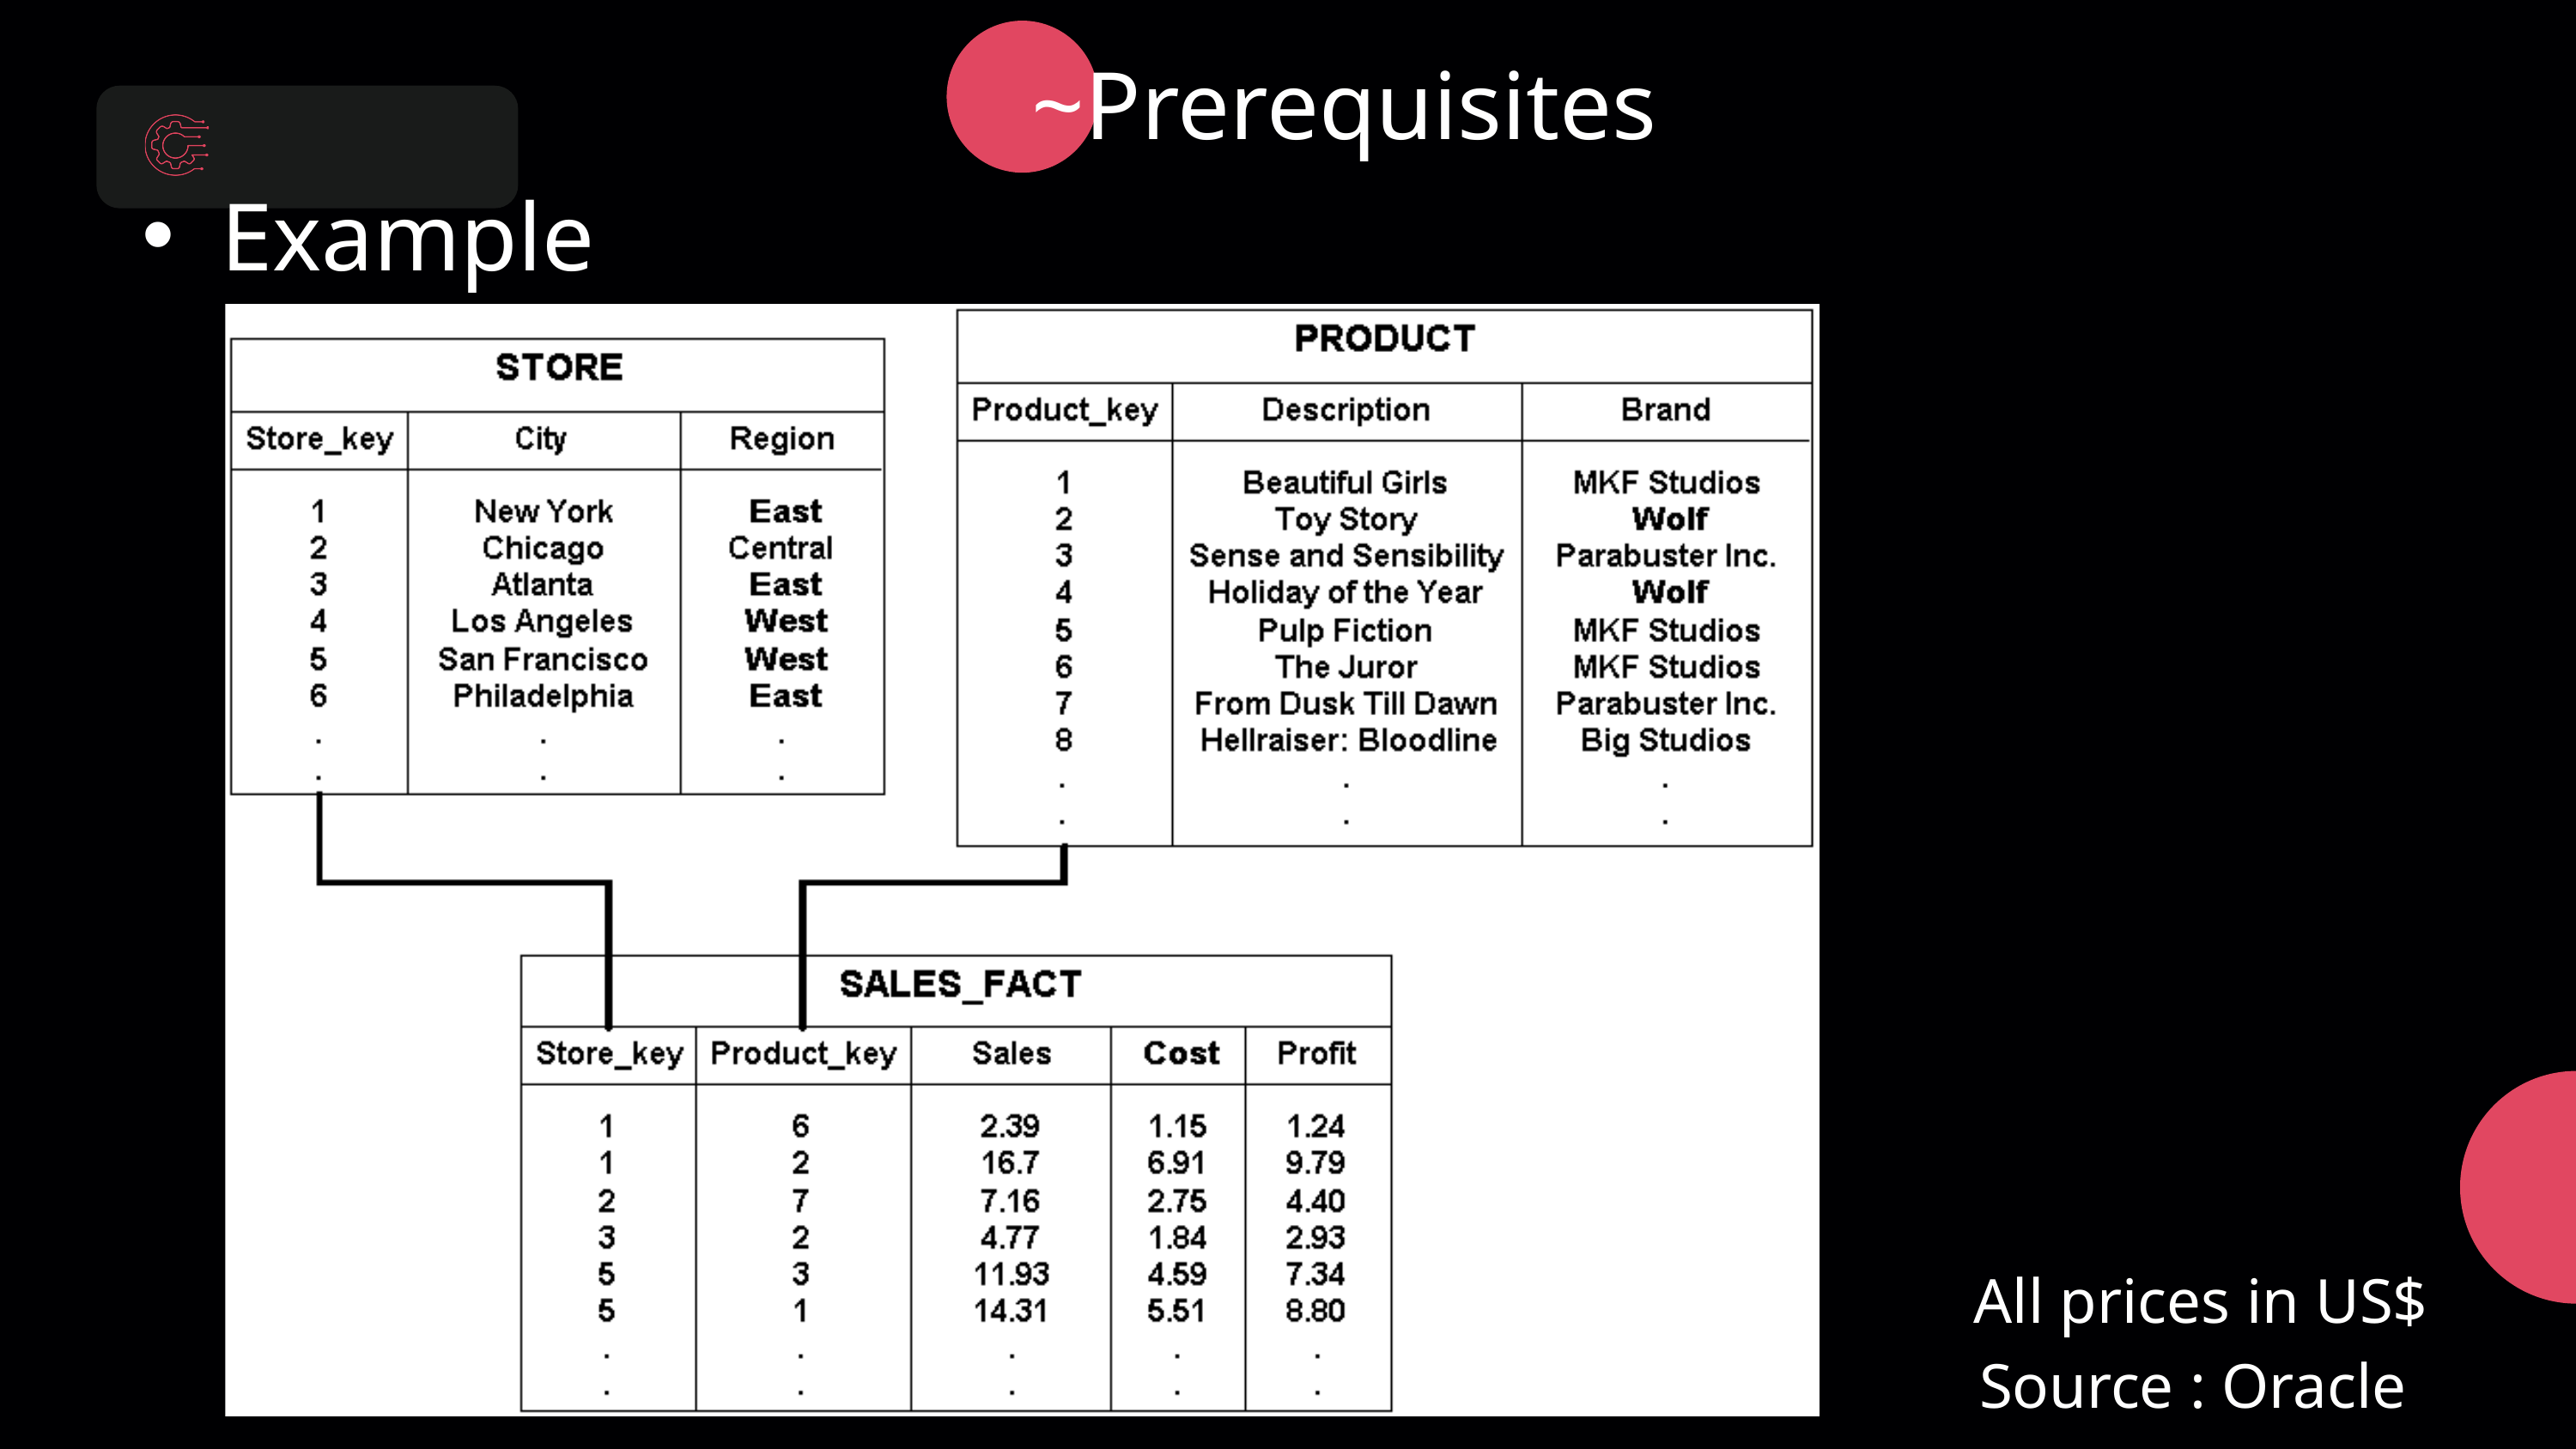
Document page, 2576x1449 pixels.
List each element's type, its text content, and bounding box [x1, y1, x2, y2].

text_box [2459, 1070, 2576, 1304]
text_box All prices in US$ Source : Oracle [1964, 1250, 2439, 1421]
text_box ~Prerequisites [1103, 27, 1667, 158]
text_box Example [63, 159, 610, 290]
text_box [225, 304, 1820, 1416]
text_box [96, 85, 519, 209]
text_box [945, 20, 1099, 173]
